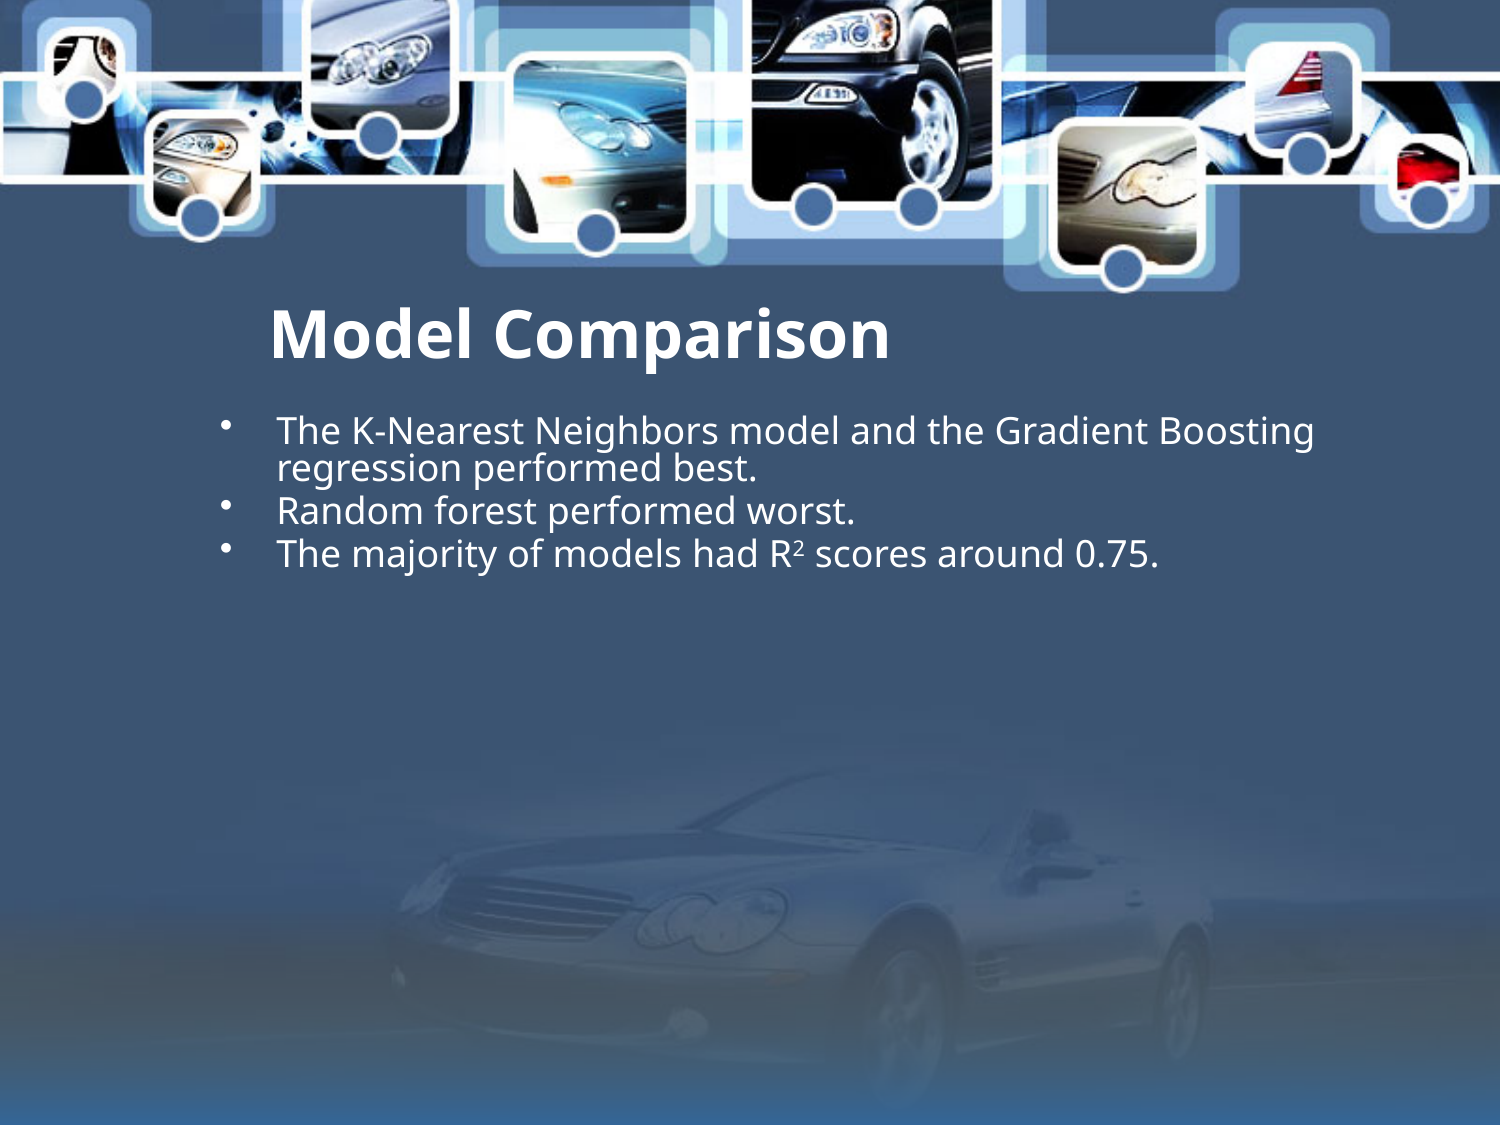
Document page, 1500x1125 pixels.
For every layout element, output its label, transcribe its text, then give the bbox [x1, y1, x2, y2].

list The K-Nearest Neighbors model and the Gradient Boosting regression performed best. Random forest performed worst. The majority of models had R2 scores around 0.75. [204, 408, 1436, 1059]
title Model Comparison [253, 278, 998, 386]
picture [0, 0, 1500, 941]
